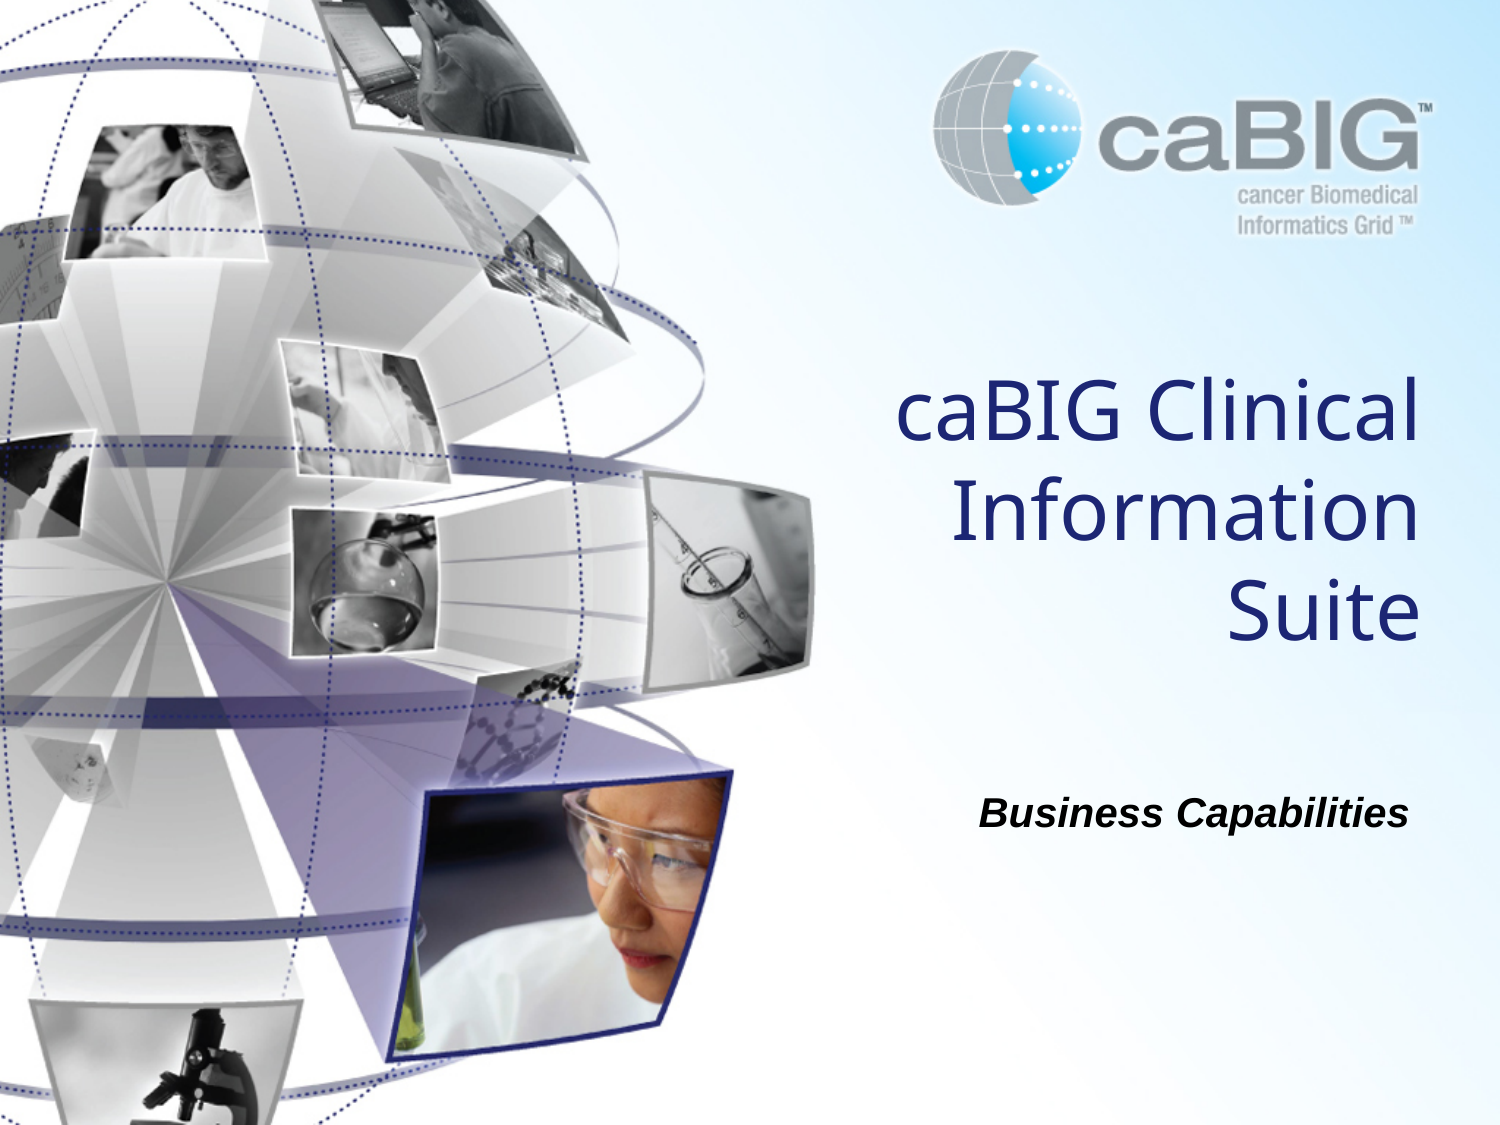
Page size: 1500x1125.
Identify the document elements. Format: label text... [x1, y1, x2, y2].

title caBIG Clinical Information Suite [812, 349, 1438, 451]
subtitle Business Capabilities [899, 778, 1426, 854]
picture [0, 0, 1500, 1125]
